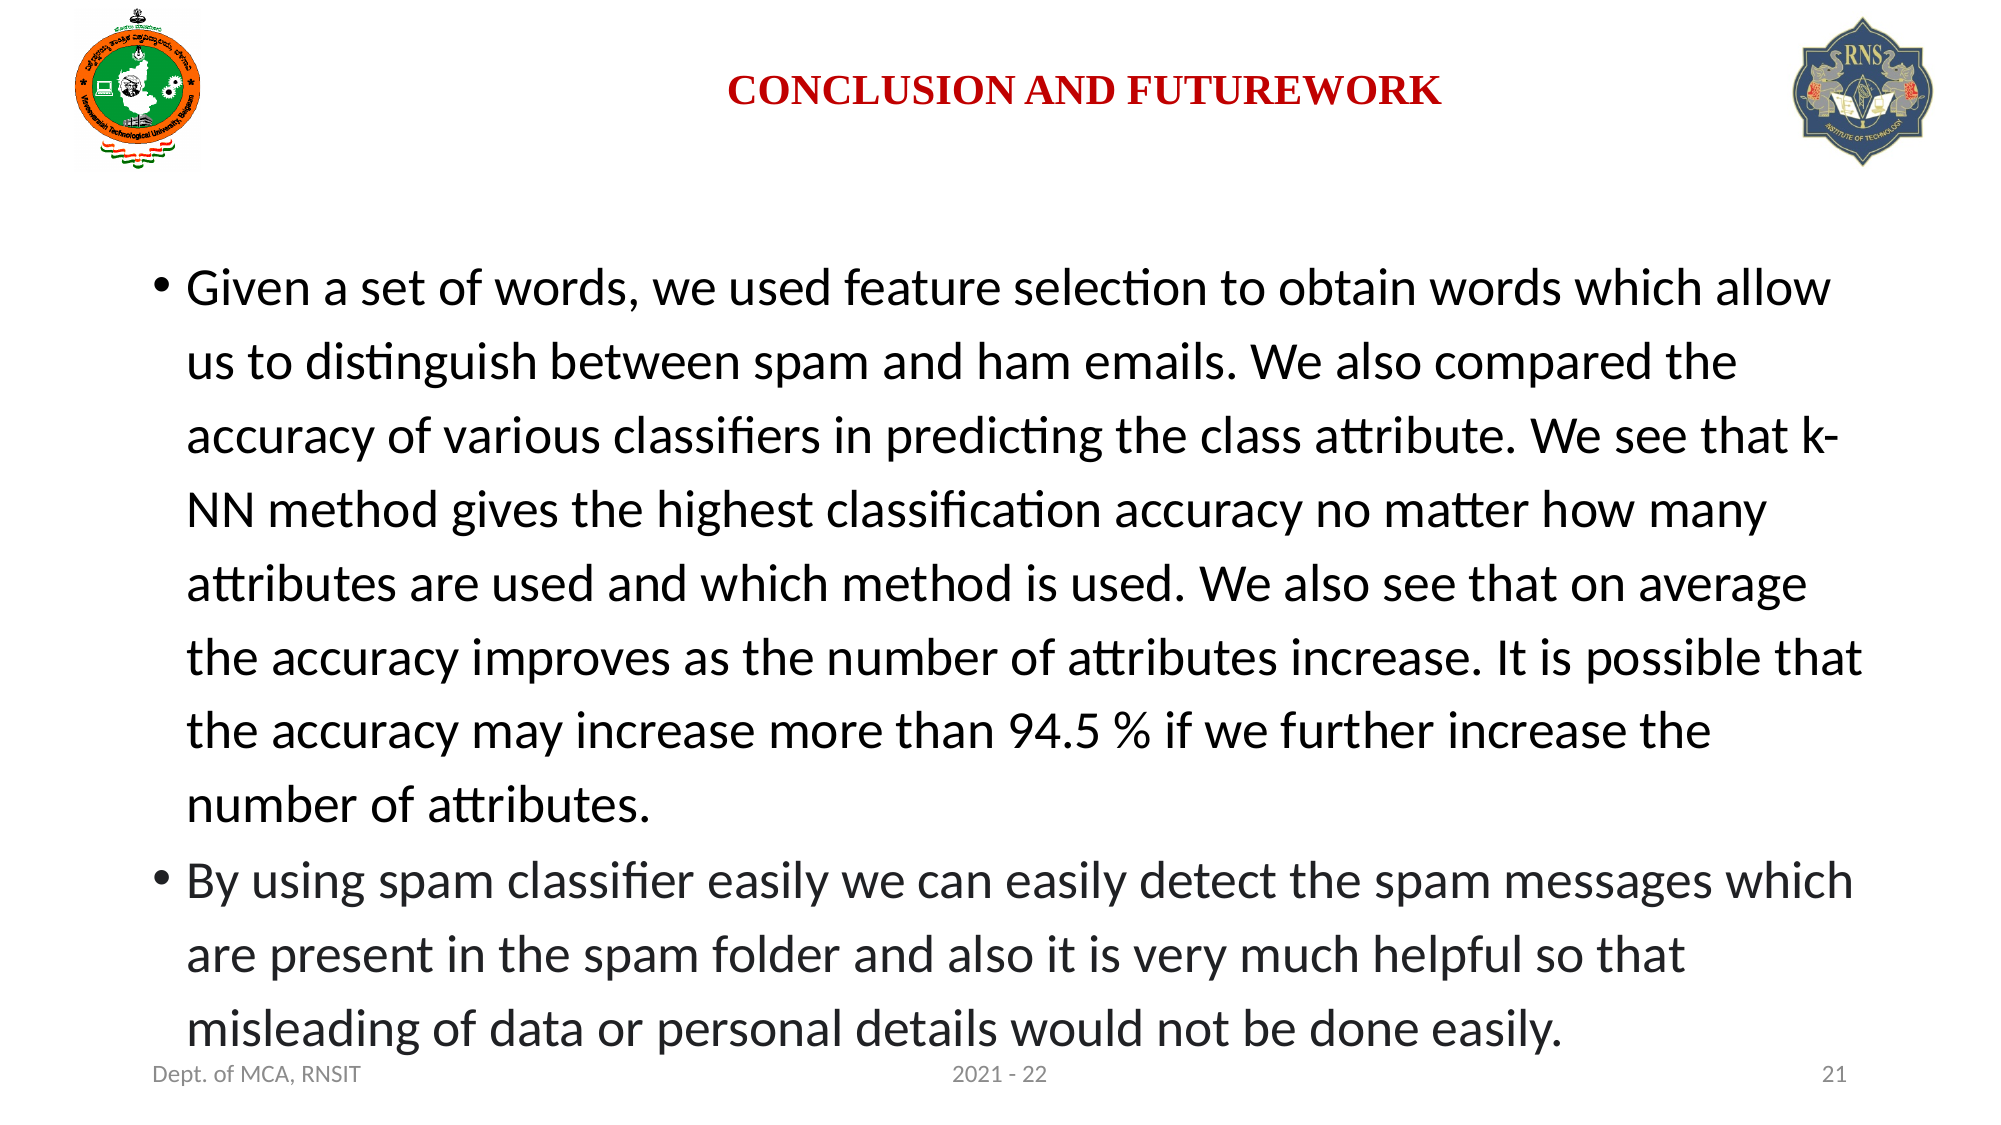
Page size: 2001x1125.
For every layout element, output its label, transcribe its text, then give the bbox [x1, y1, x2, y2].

text_box CONCLUSION AND FUTUREWORK [307, 59, 1863, 248]
slide_number 21 [1412, 1042, 1863, 1103]
slide_number Dept. of MCA, RNSIT [137, 1042, 588, 1103]
picture [1787, 11, 1938, 172]
list Given a set of words, we used feature selection to obtain words which allow us to distinguish between spam and ham emails. We also compared the accuracy of various classifiers in predicting the class attribute. We see that k-NN method gives the highest classification accuracy no matter how many attributes are used and which method is used. We also see that on average the accuracy improves as the number of attributes increase. It is possible that the accuracy may increase more than 94.5 % if we further increase the number of attributes. By using spam classifier easily we can easily detect the spam messages which are present in the spam folder and also it is very much helpful so that misleading of data or personal details would not be done easily. [137, 222, 1902, 1066]
text_box [137, 299, 1863, 1014]
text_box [74, 8, 201, 172]
footer 2021 - 22 [662, 1042, 1338, 1103]
